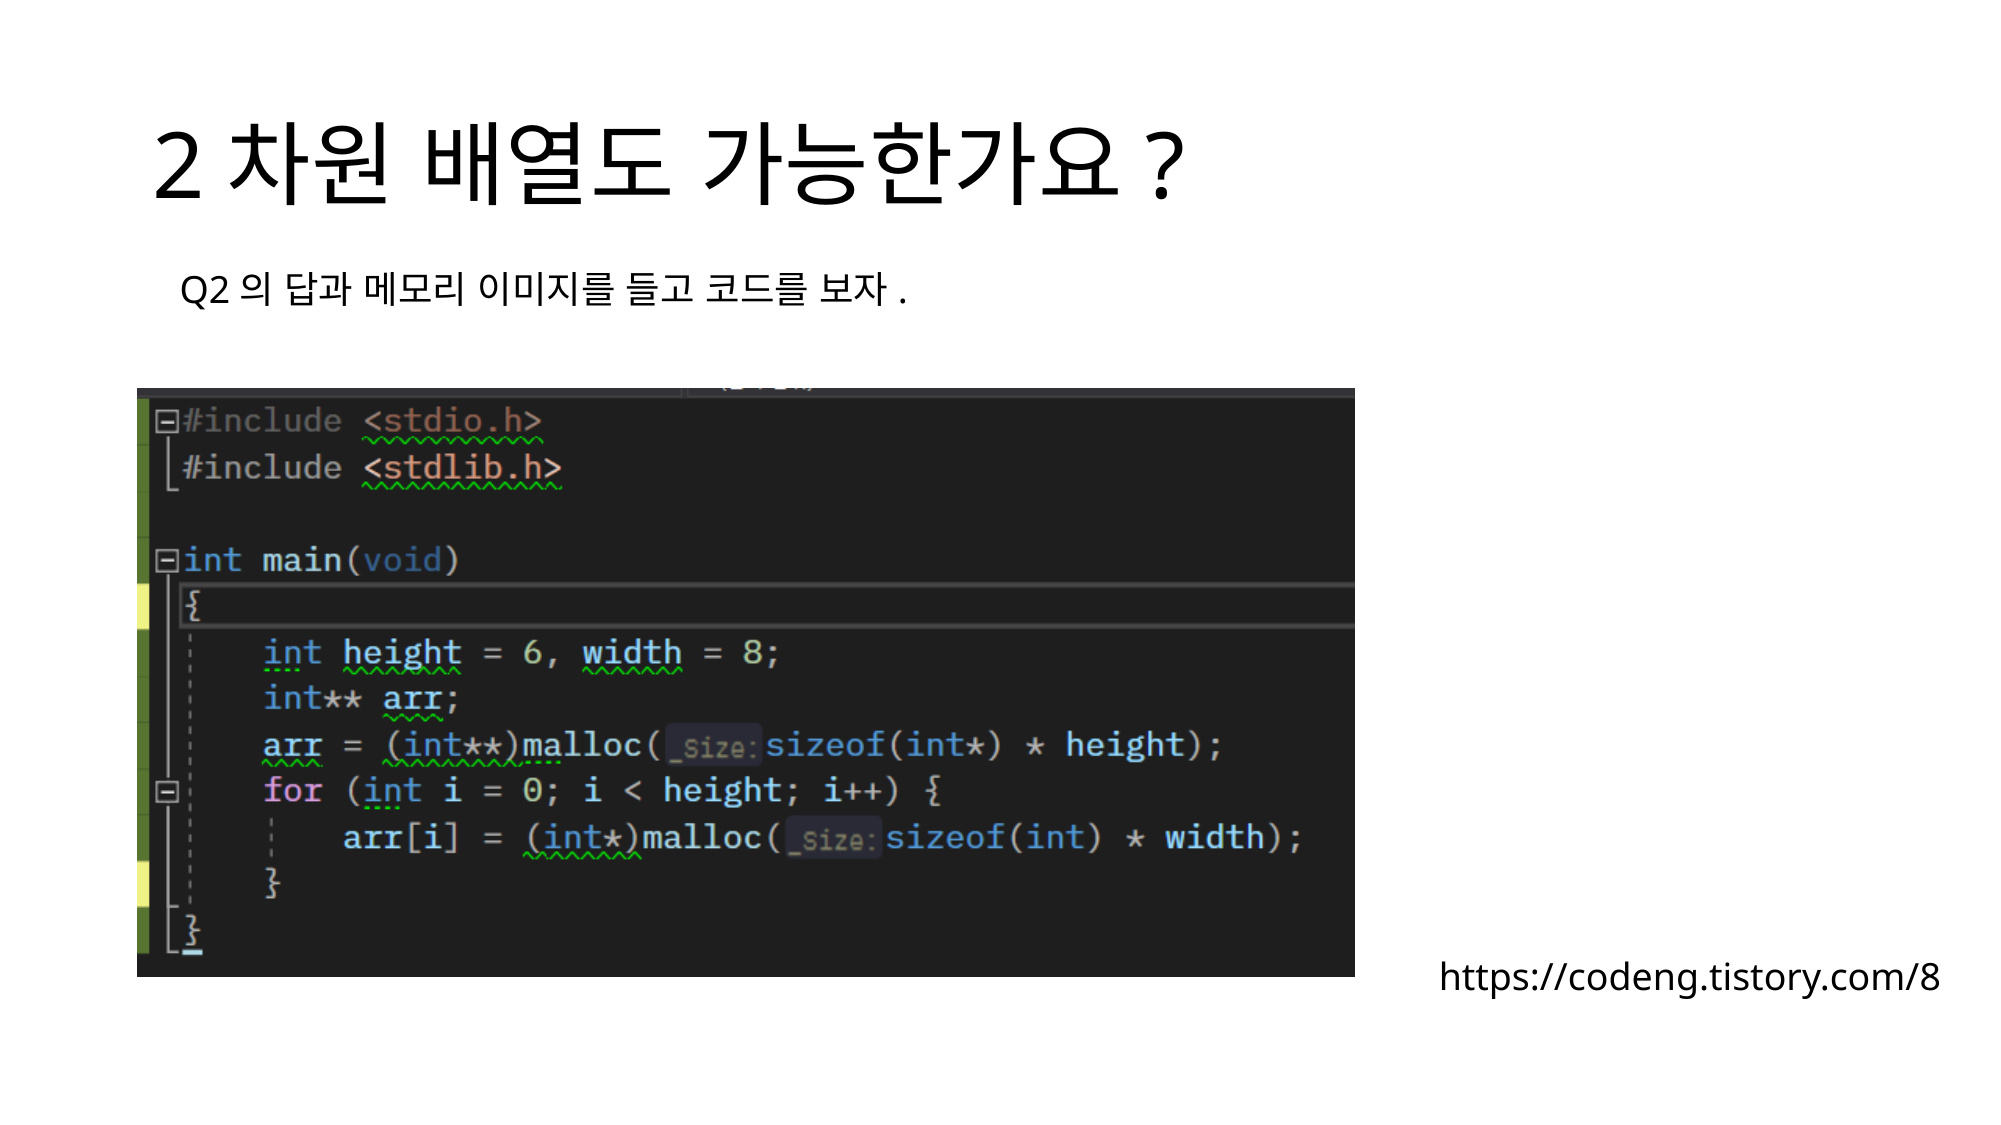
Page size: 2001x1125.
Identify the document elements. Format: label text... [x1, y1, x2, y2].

text_box https://codeng.tistory.com/8 [1423, 945, 1956, 1006]
picture [137, 388, 1355, 977]
text_box Q2의 답과 메모리 이미지를 들고 코드를 보자. [164, 258, 923, 319]
title 2차원 배열도 가능한가요? [137, 59, 1863, 278]
